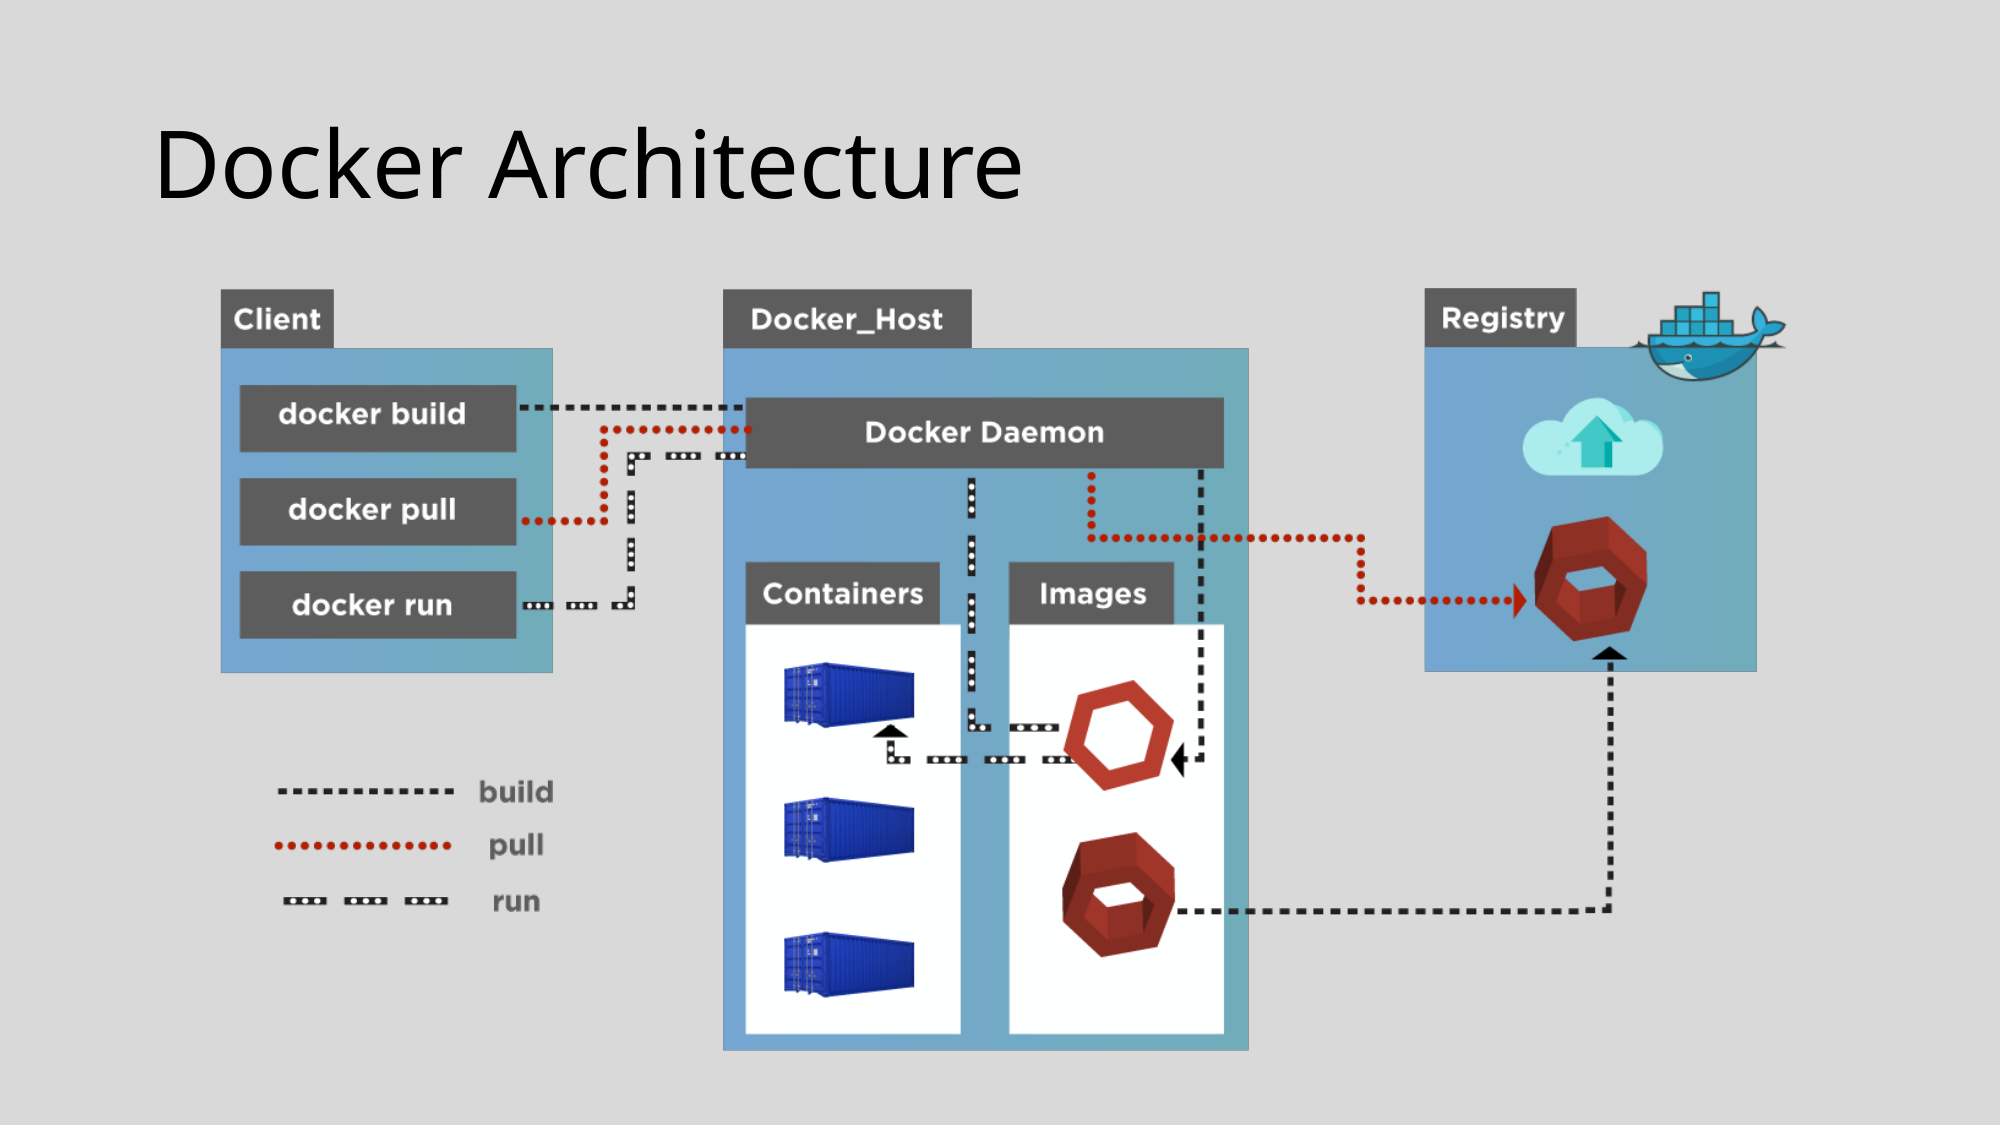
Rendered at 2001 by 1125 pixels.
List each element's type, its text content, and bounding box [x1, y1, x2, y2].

title Docker Architecture [137, 59, 1863, 278]
picture [177, 259, 1823, 1081]
